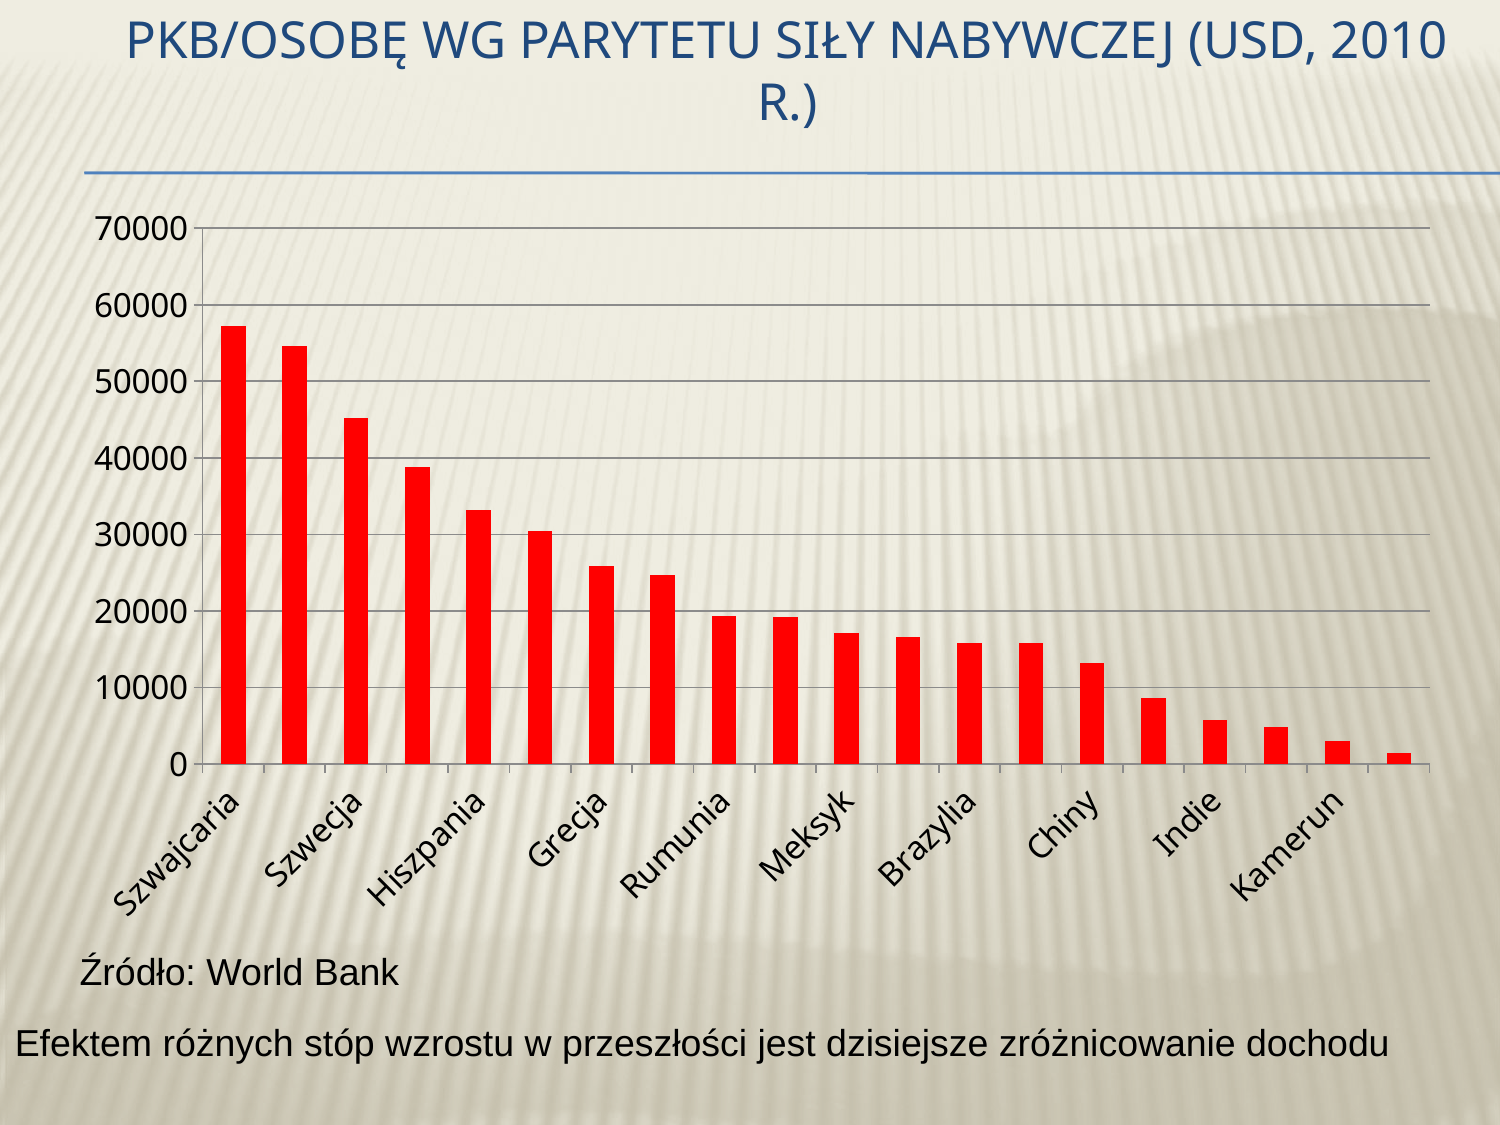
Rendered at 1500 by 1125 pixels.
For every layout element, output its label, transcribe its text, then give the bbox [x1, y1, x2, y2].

title PKB/osobę wg parytetu siły nabywczej (USD, 2010 r.) [75, 0, 1500, 138]
chart [40, 195, 1460, 1000]
text_box Efektem różnych stóp wzrostu w przeszłości jest dzisiejsze zróżnicowanie dochodu [0, 1011, 1459, 1072]
